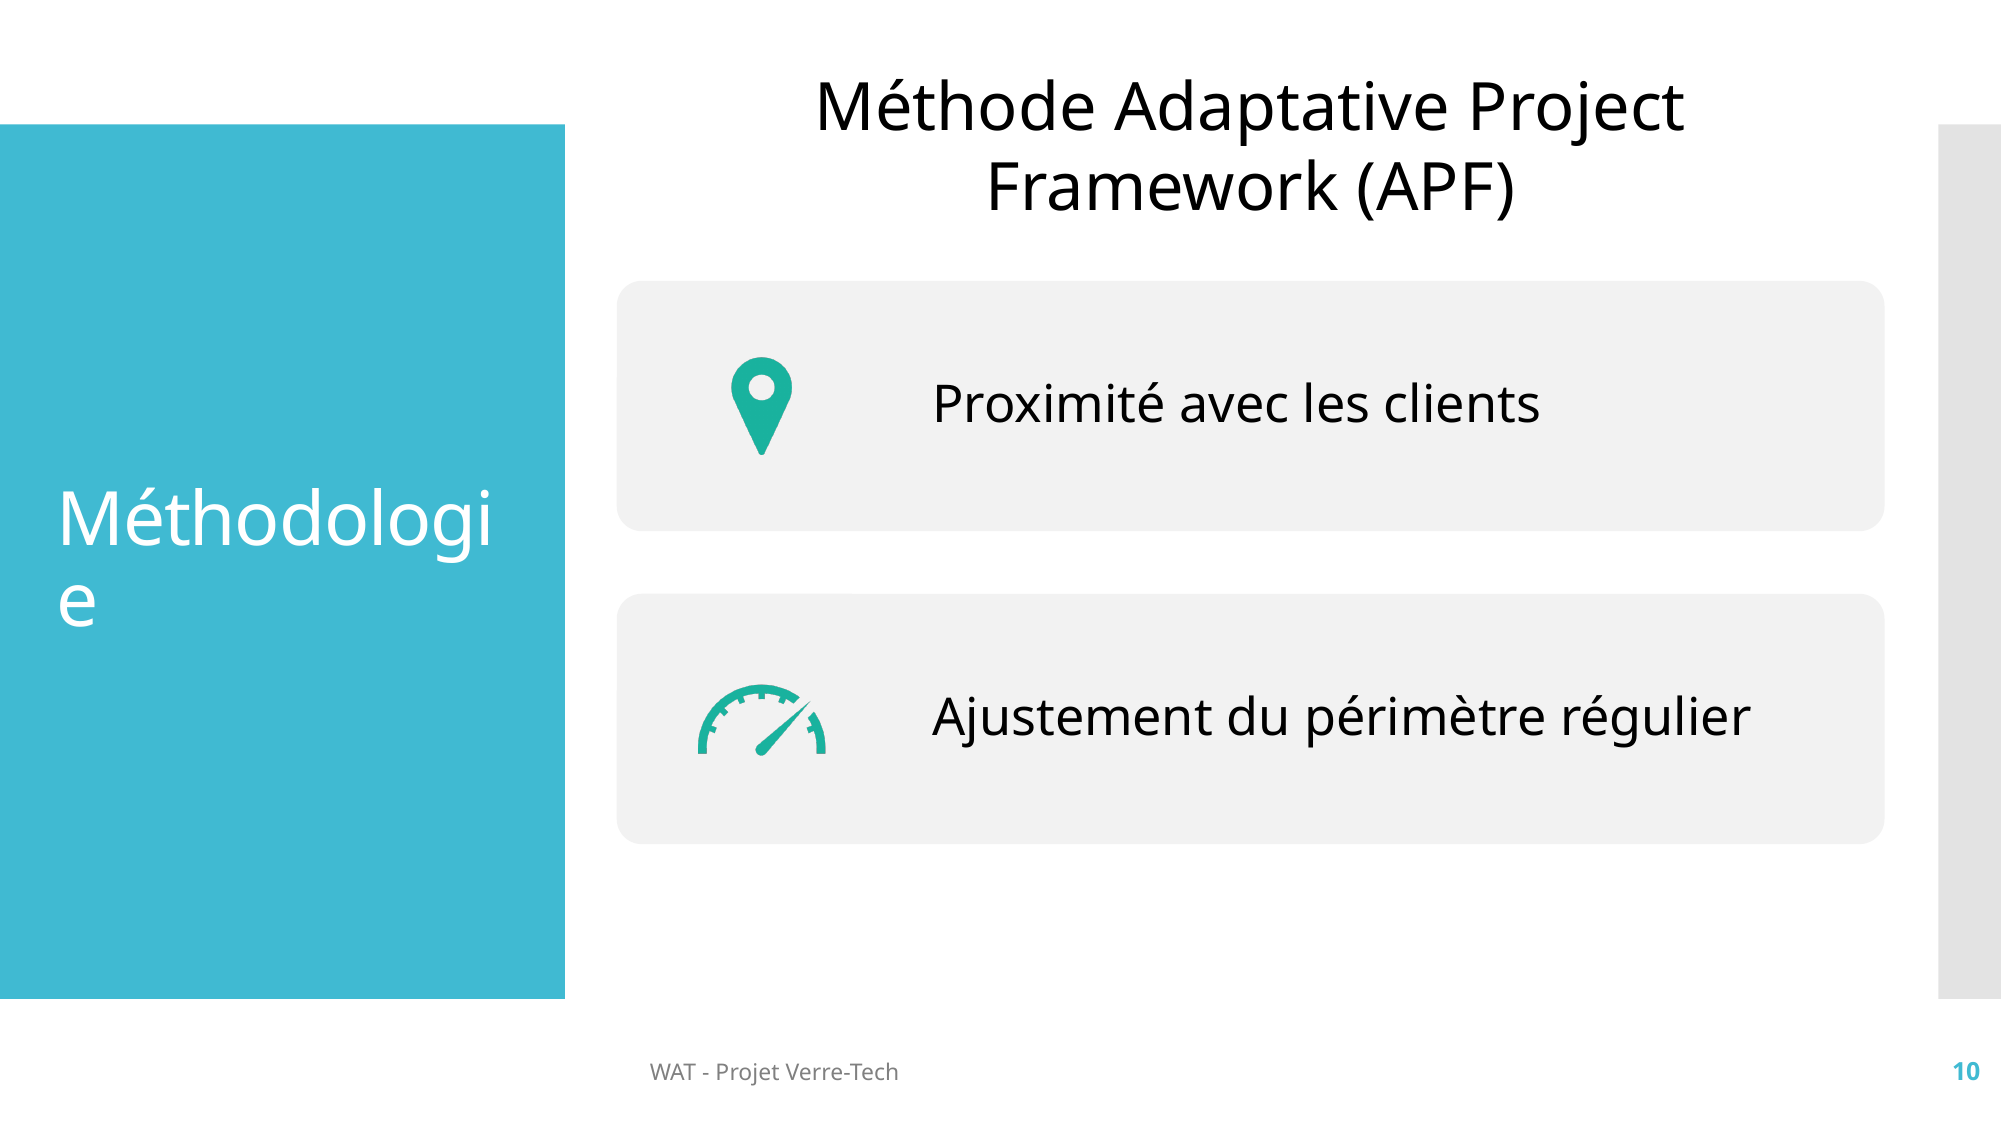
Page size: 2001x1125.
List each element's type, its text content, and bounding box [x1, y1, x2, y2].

footer WAT - Projet Verre-Tech [634, 1042, 1605, 1103]
slide_number 10 [1744, 1042, 1996, 1103]
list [616, 145, 1885, 980]
title Méthodologie [41, 184, 525, 940]
text_box Méthode Adaptative Project Framework (APF) [616, 56, 1885, 145]
